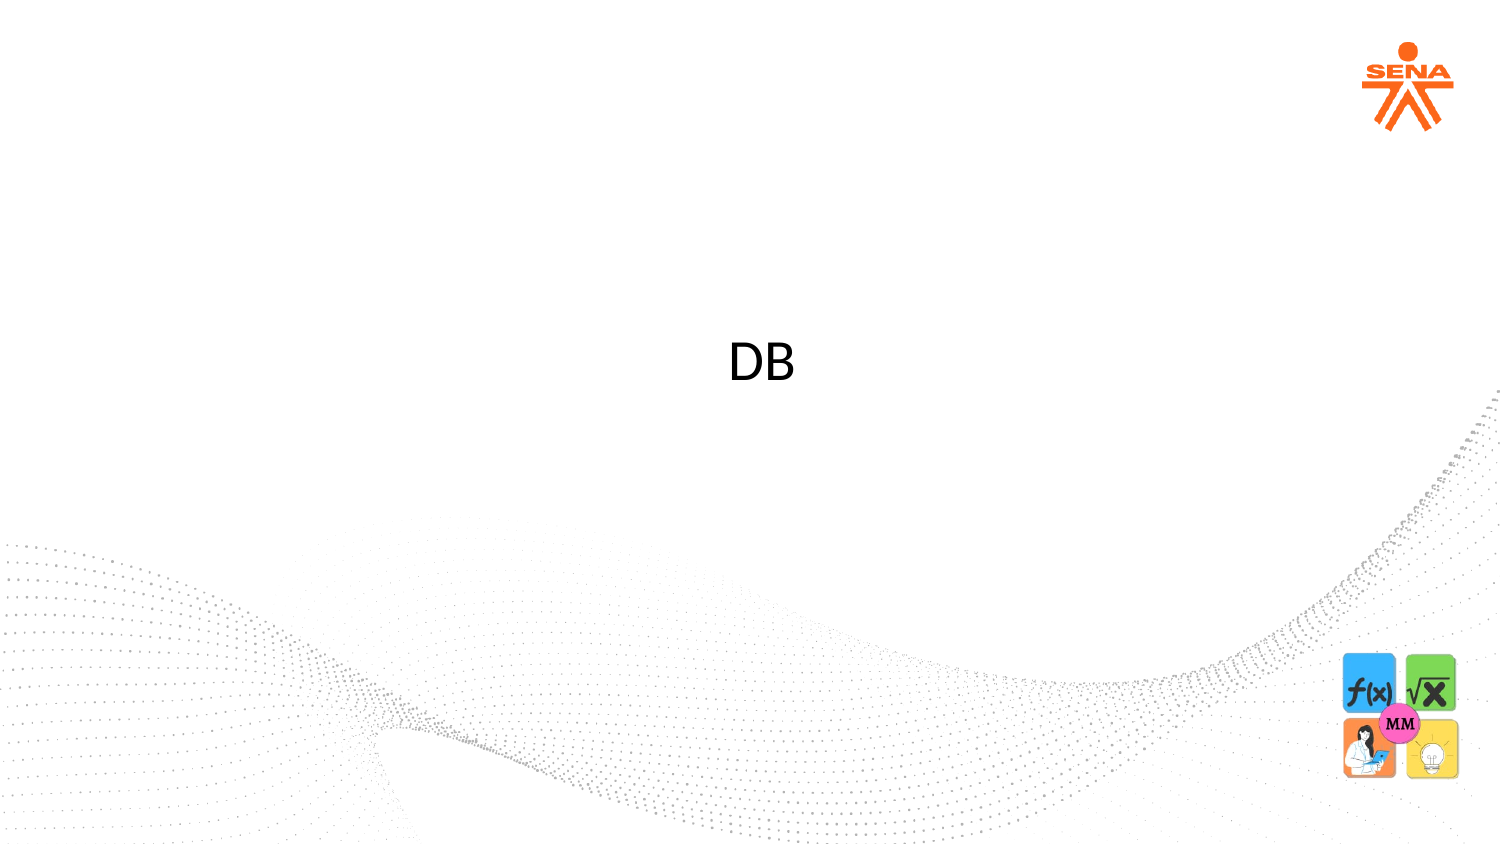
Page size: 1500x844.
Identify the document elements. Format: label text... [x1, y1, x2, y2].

picture [0, 0, 1500, 844]
text_box DB [387, 315, 1138, 400]
